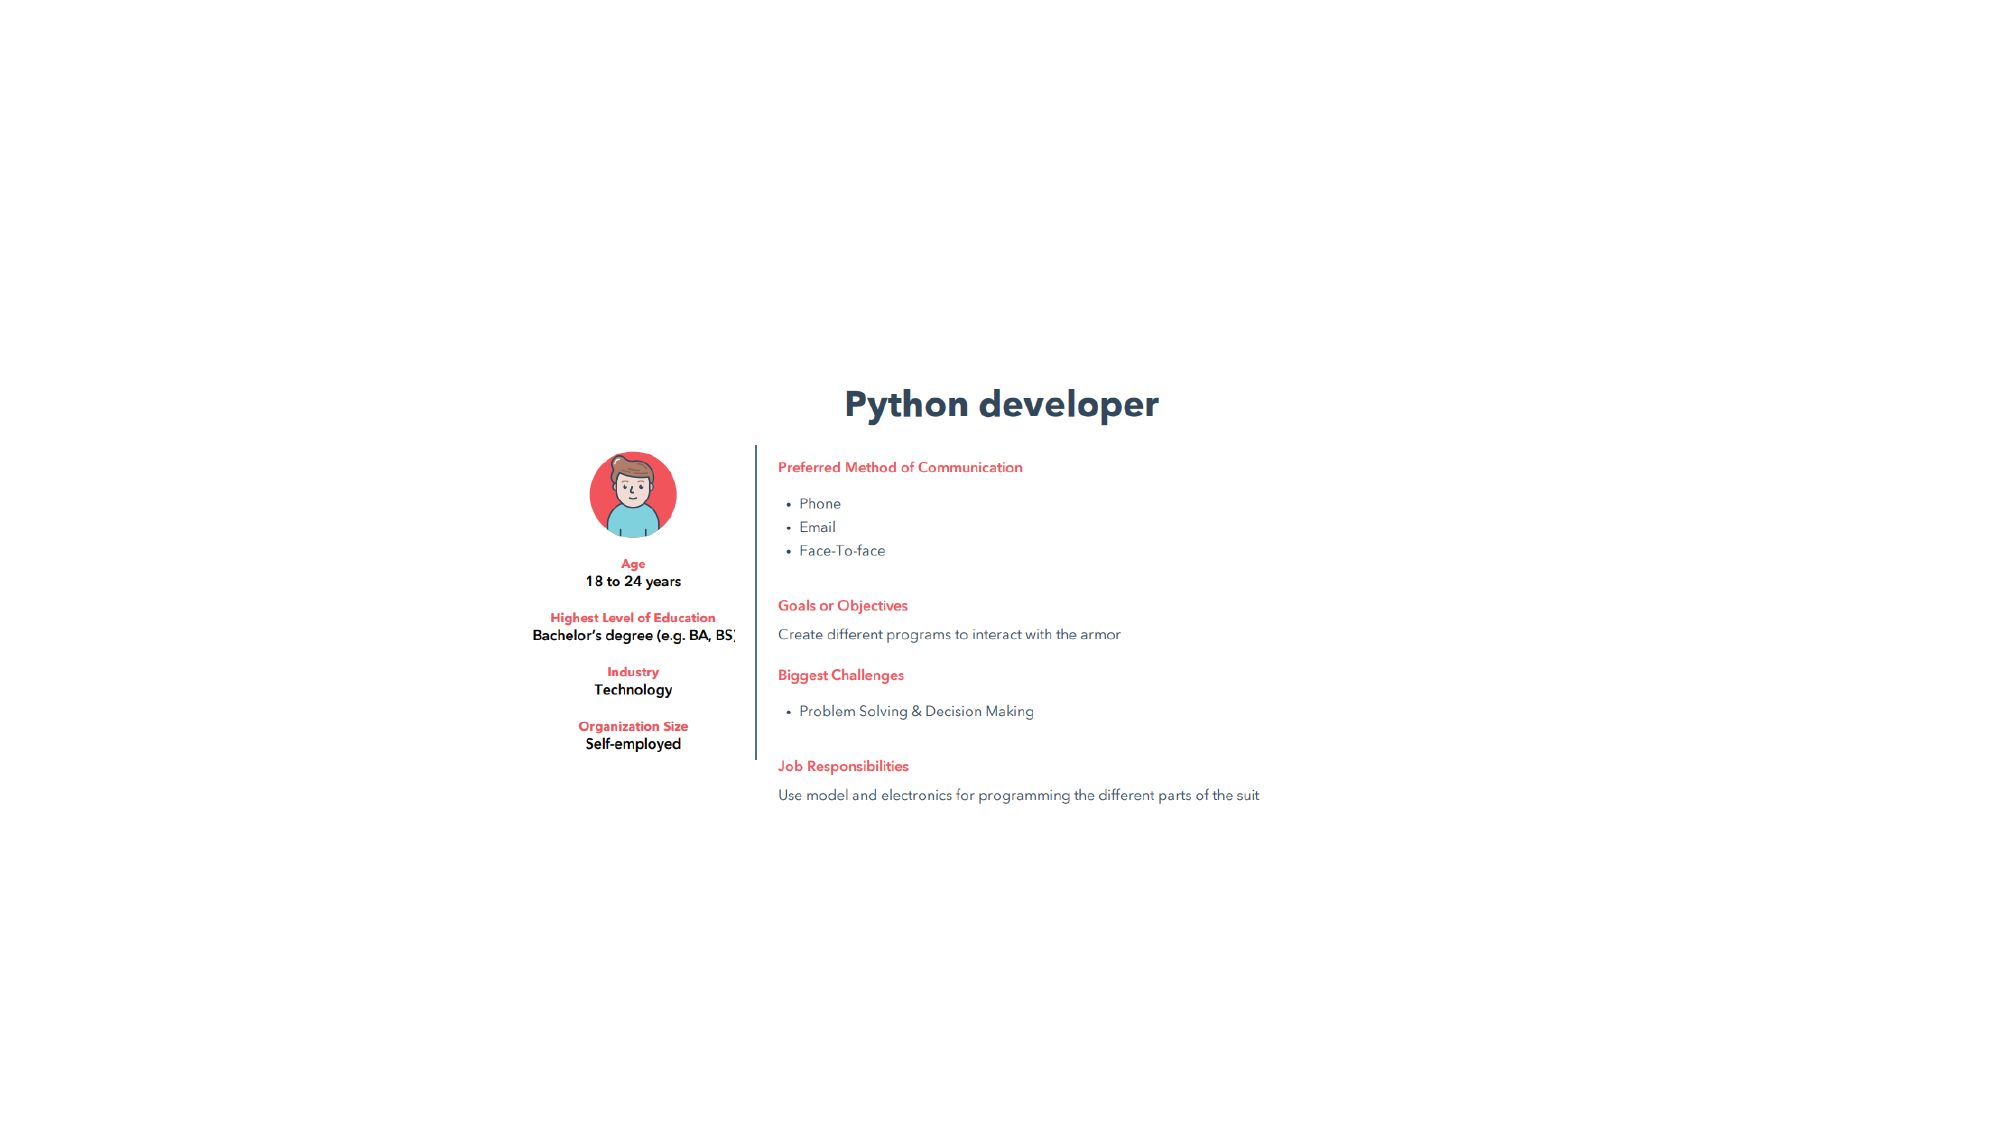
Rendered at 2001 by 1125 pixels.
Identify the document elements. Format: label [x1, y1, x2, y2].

list [495, 351, 1505, 1066]
